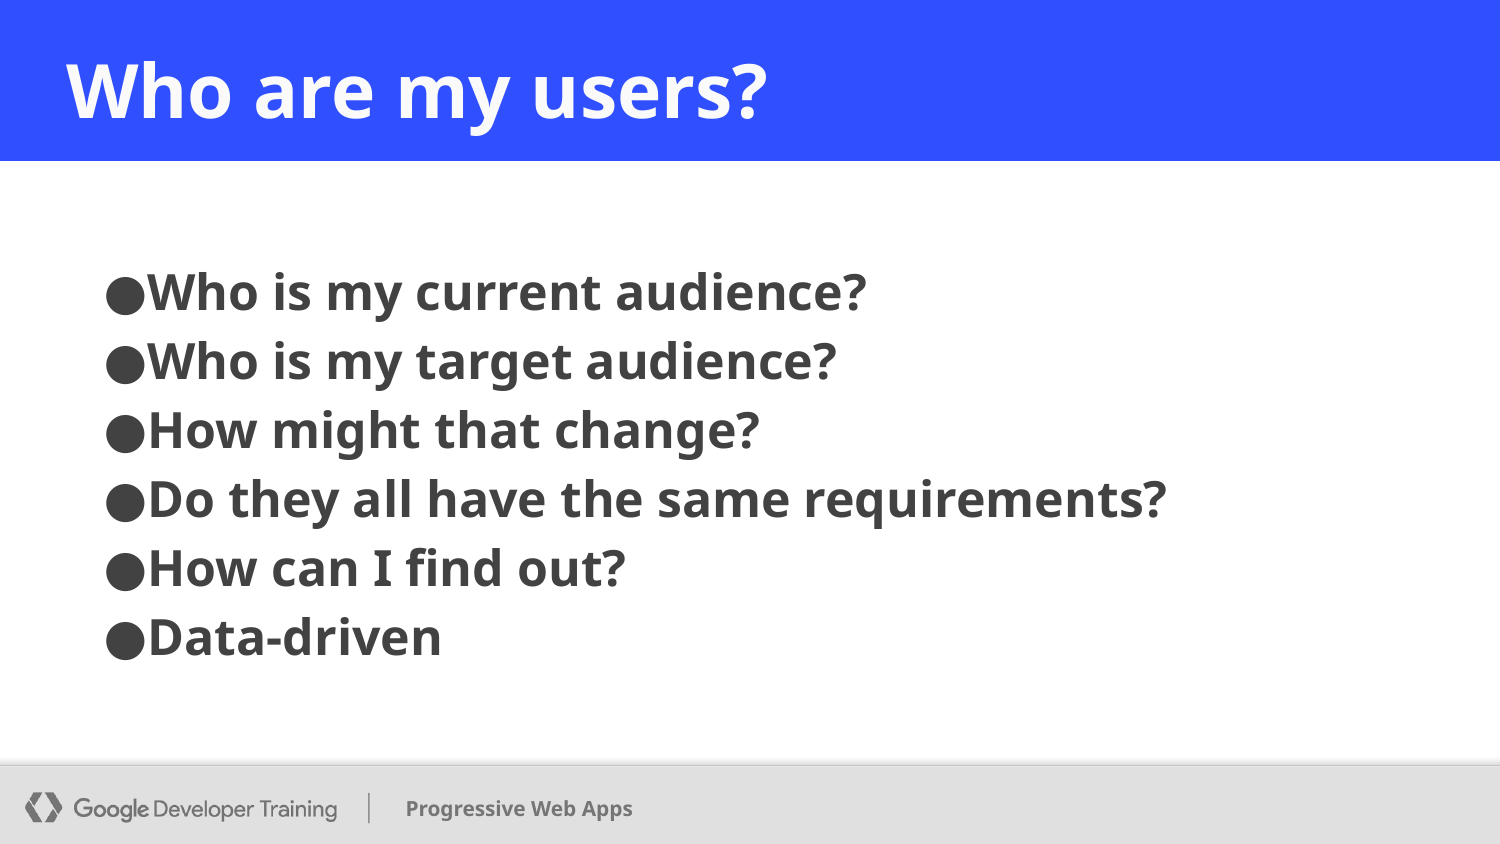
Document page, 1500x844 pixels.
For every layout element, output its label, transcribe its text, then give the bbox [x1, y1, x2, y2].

picture [0, 161, 1500, 844]
title Who are my users? [51, 28, 1449, 122]
list Who is my current audience? Who is my target audience? How might that change? Do they all have the same requirements? How can I find out? Data-driven [51, 164, 1449, 753]
